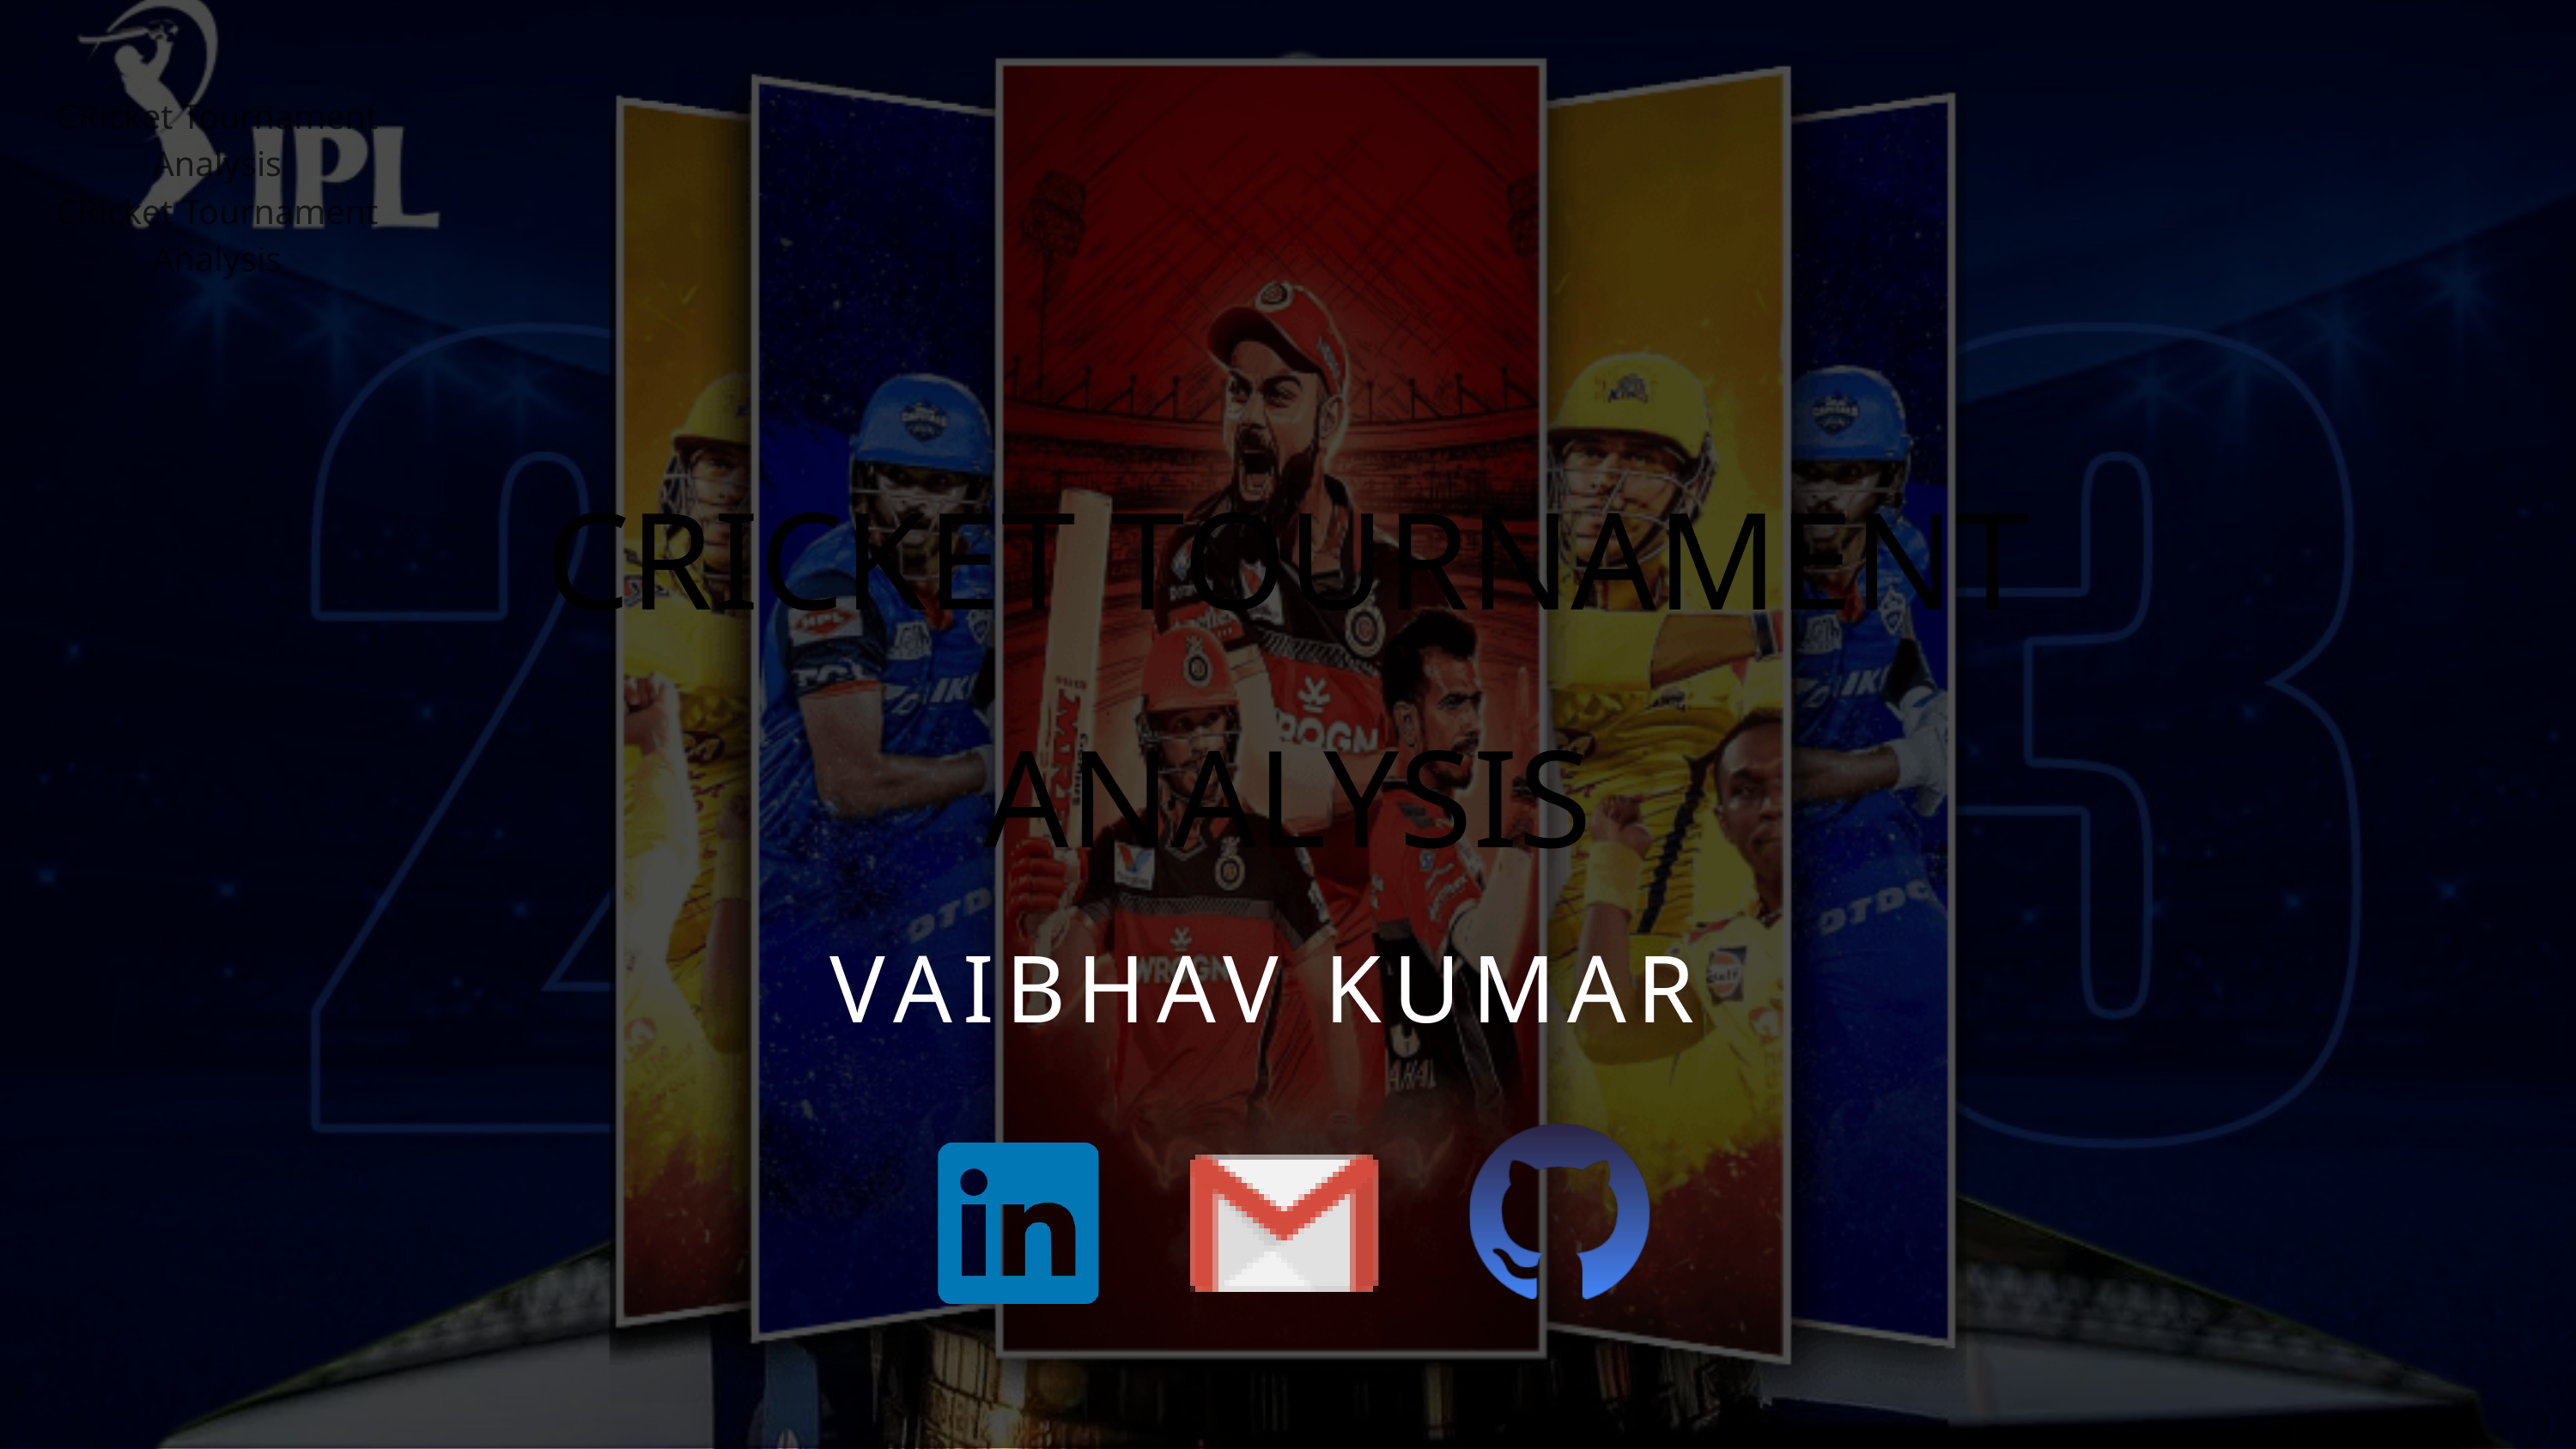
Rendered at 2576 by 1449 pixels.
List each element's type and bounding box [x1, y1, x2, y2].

text_box [0, 0, 2576, 1449]
